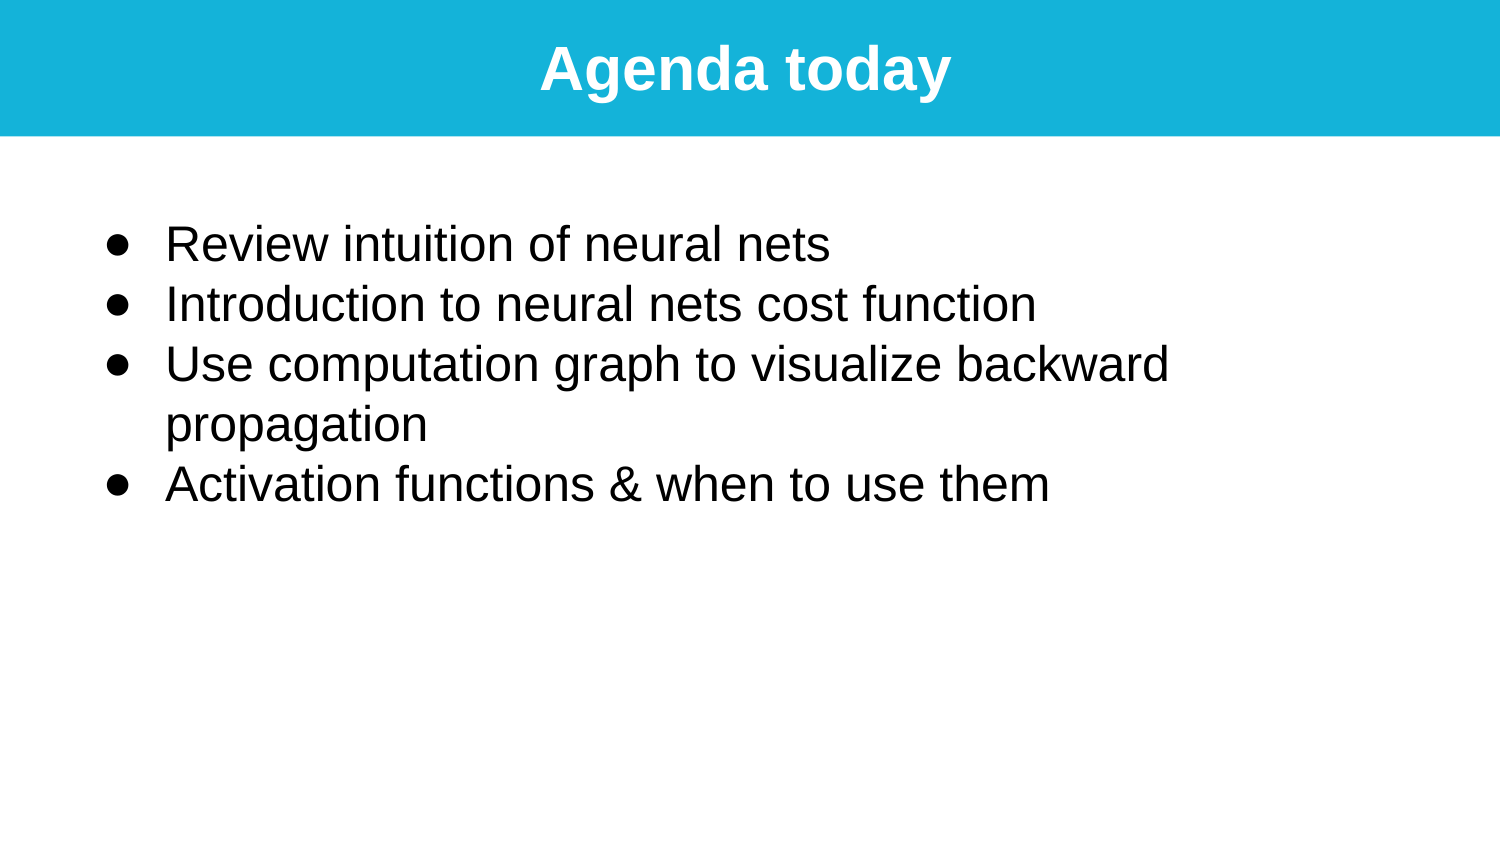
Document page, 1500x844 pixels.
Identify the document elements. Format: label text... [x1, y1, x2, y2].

text_box [0, 0, 1500, 137]
text_box Agenda today [10, 13, 1482, 126]
list Review intuition of neural nets Introduction to neural nets cost function Use computation graph to visualize backward propagation Activation functions & when to use them [75, 196, 1425, 808]
